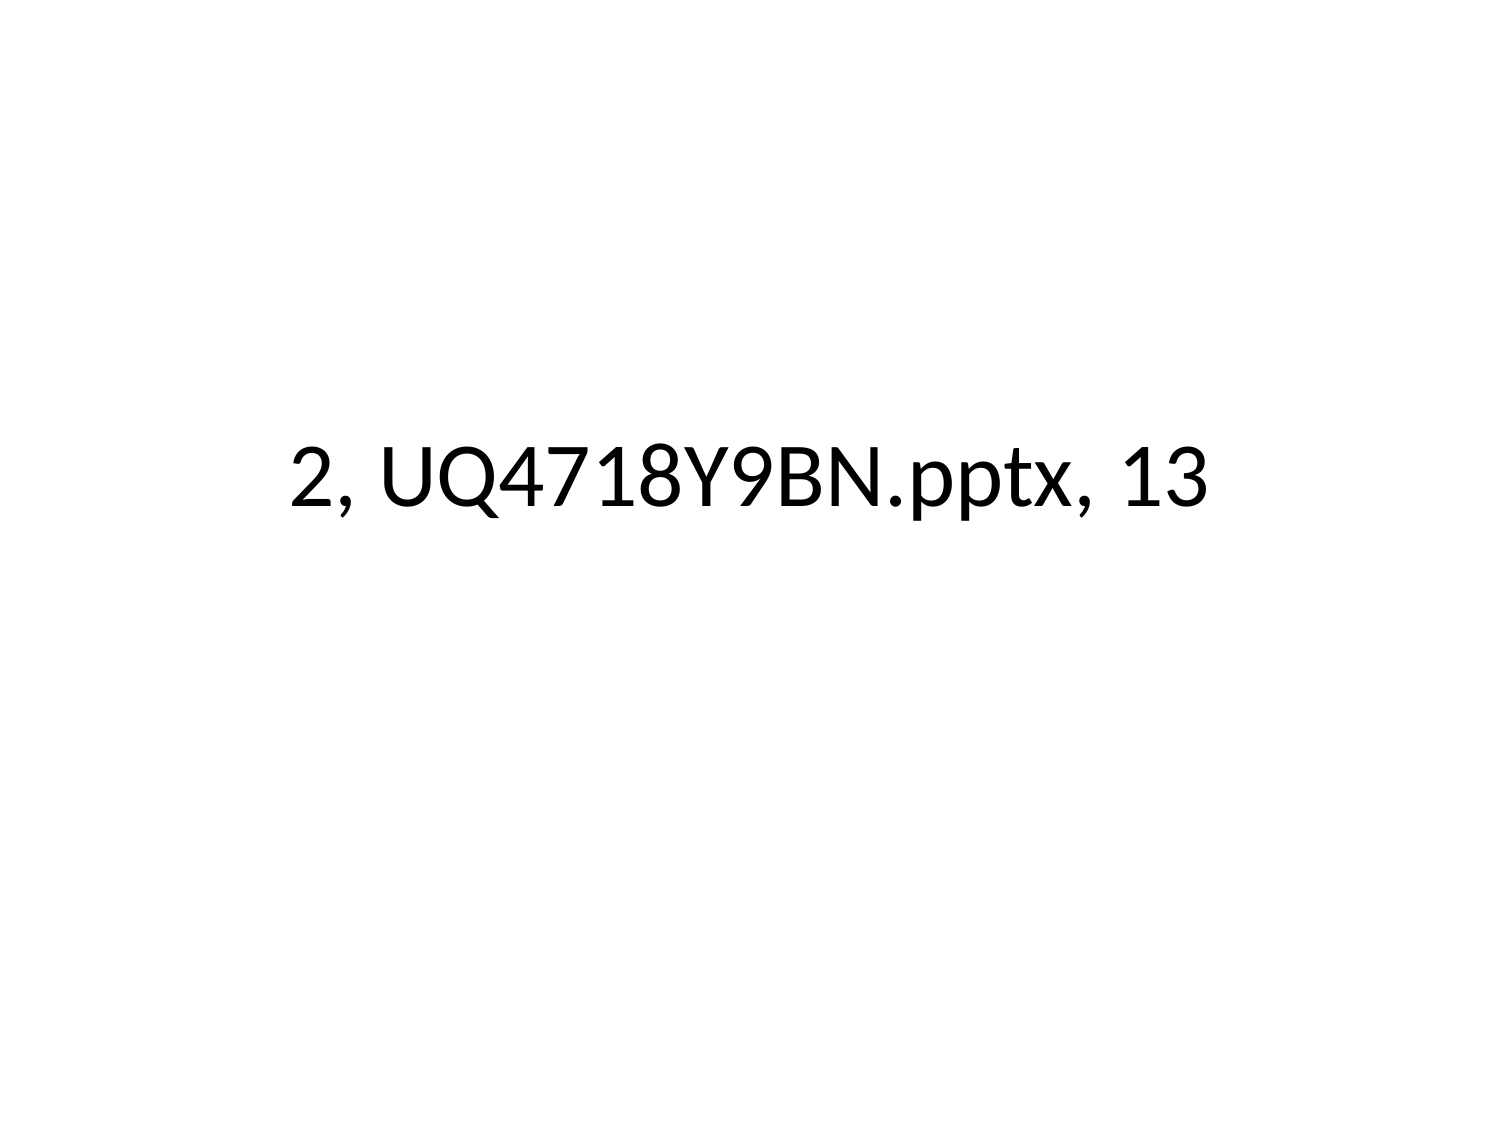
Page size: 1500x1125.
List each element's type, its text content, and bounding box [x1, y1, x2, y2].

title 2, UQ4718Y9BN.pptx, 13 [112, 349, 1388, 591]
